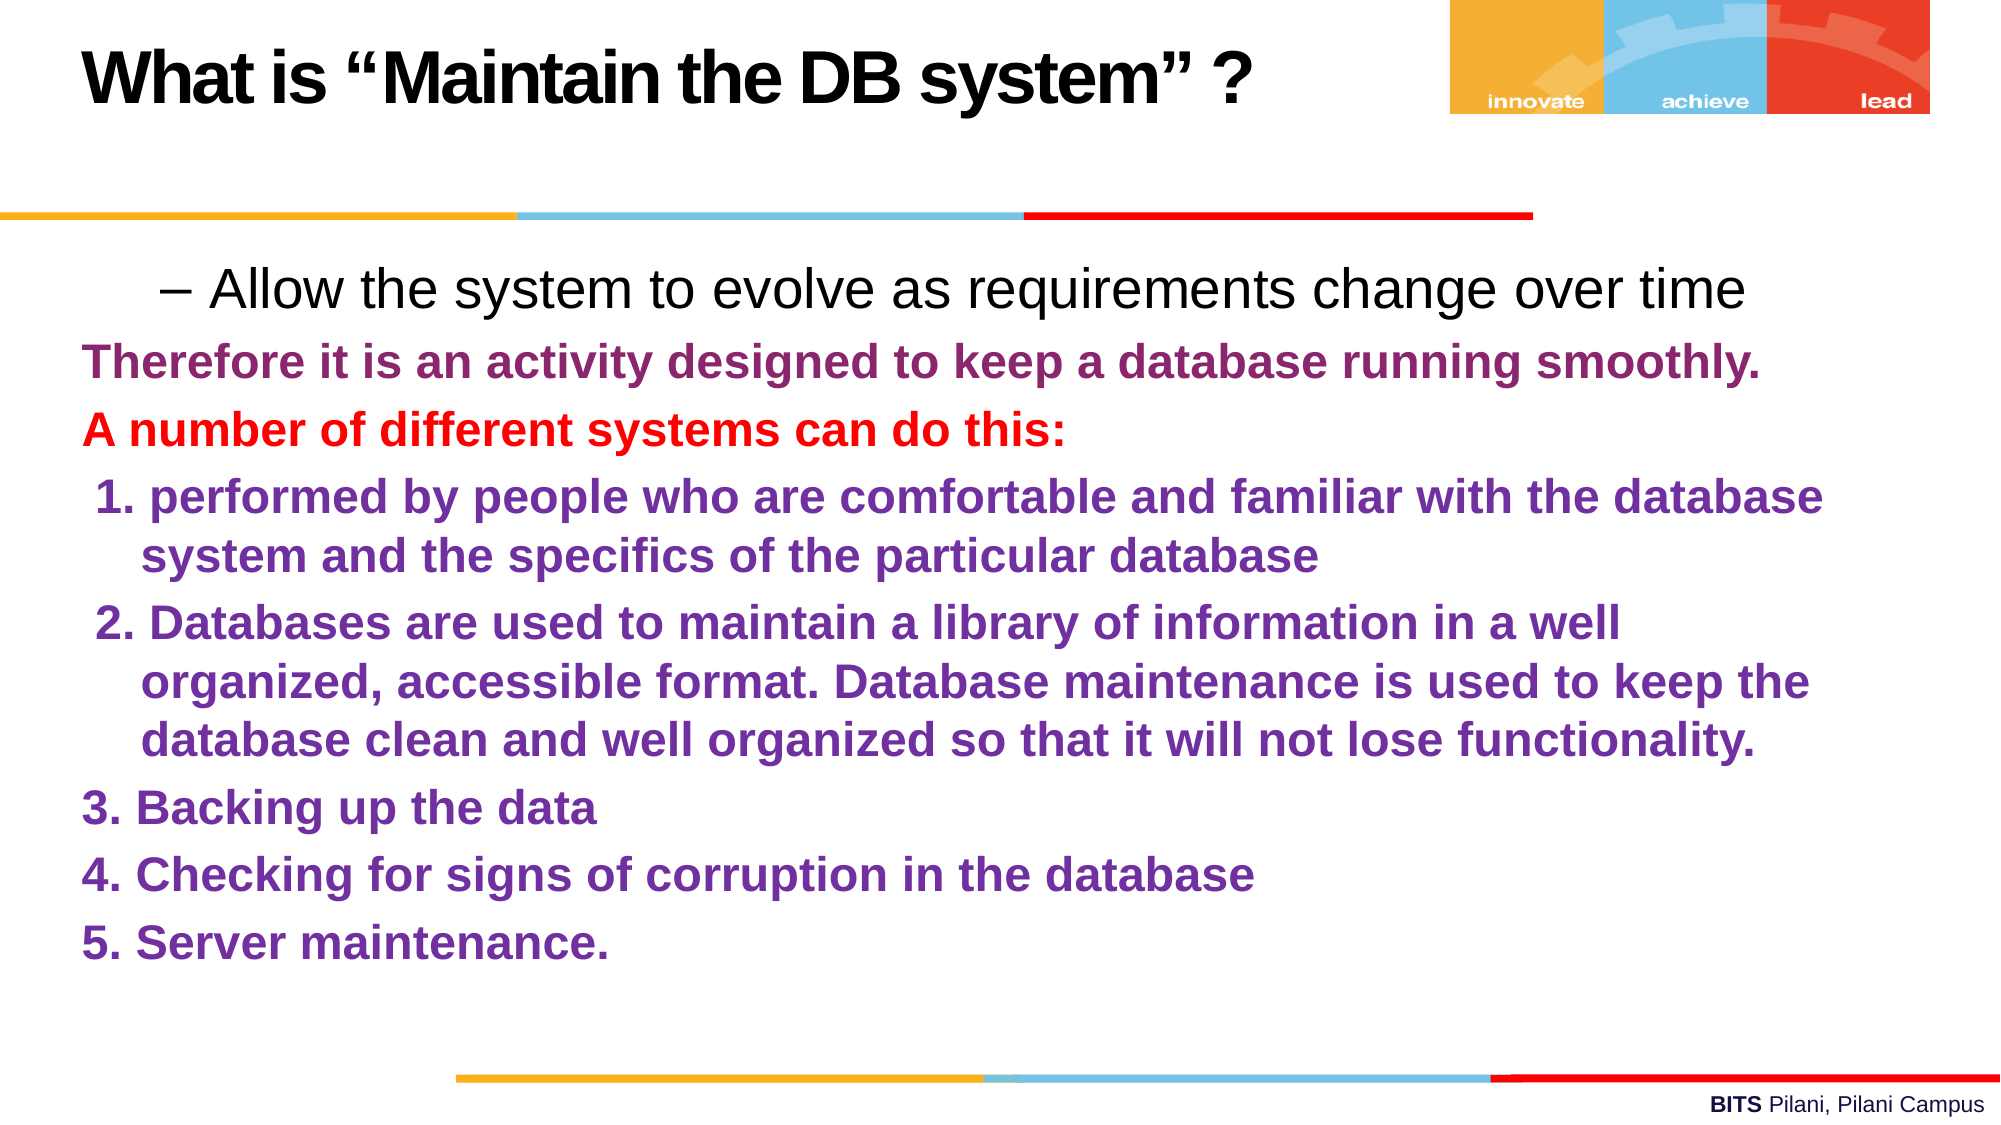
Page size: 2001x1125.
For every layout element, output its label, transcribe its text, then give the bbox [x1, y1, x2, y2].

list Allow the system to evolve as requirements change over time Therefore it is an activity designed to keep a database running smoothly. A number of different systems can do this: 1. performed by people who are comfortable and familiar with the database system and the specifics of the particular database 2. Databases are used to maintain a library of information in a well organized, accessible format. Database maintenance is used to keep the database clean and well organized so that it will not lose functionality. 3. Backing up the data 4. Checking for signs of corruption in the database 5. Server maintenance. [66, 245, 1867, 988]
picture [1449, 0, 1930, 114]
list What is “Maintain the DB system” ? [66, 24, 1450, 213]
